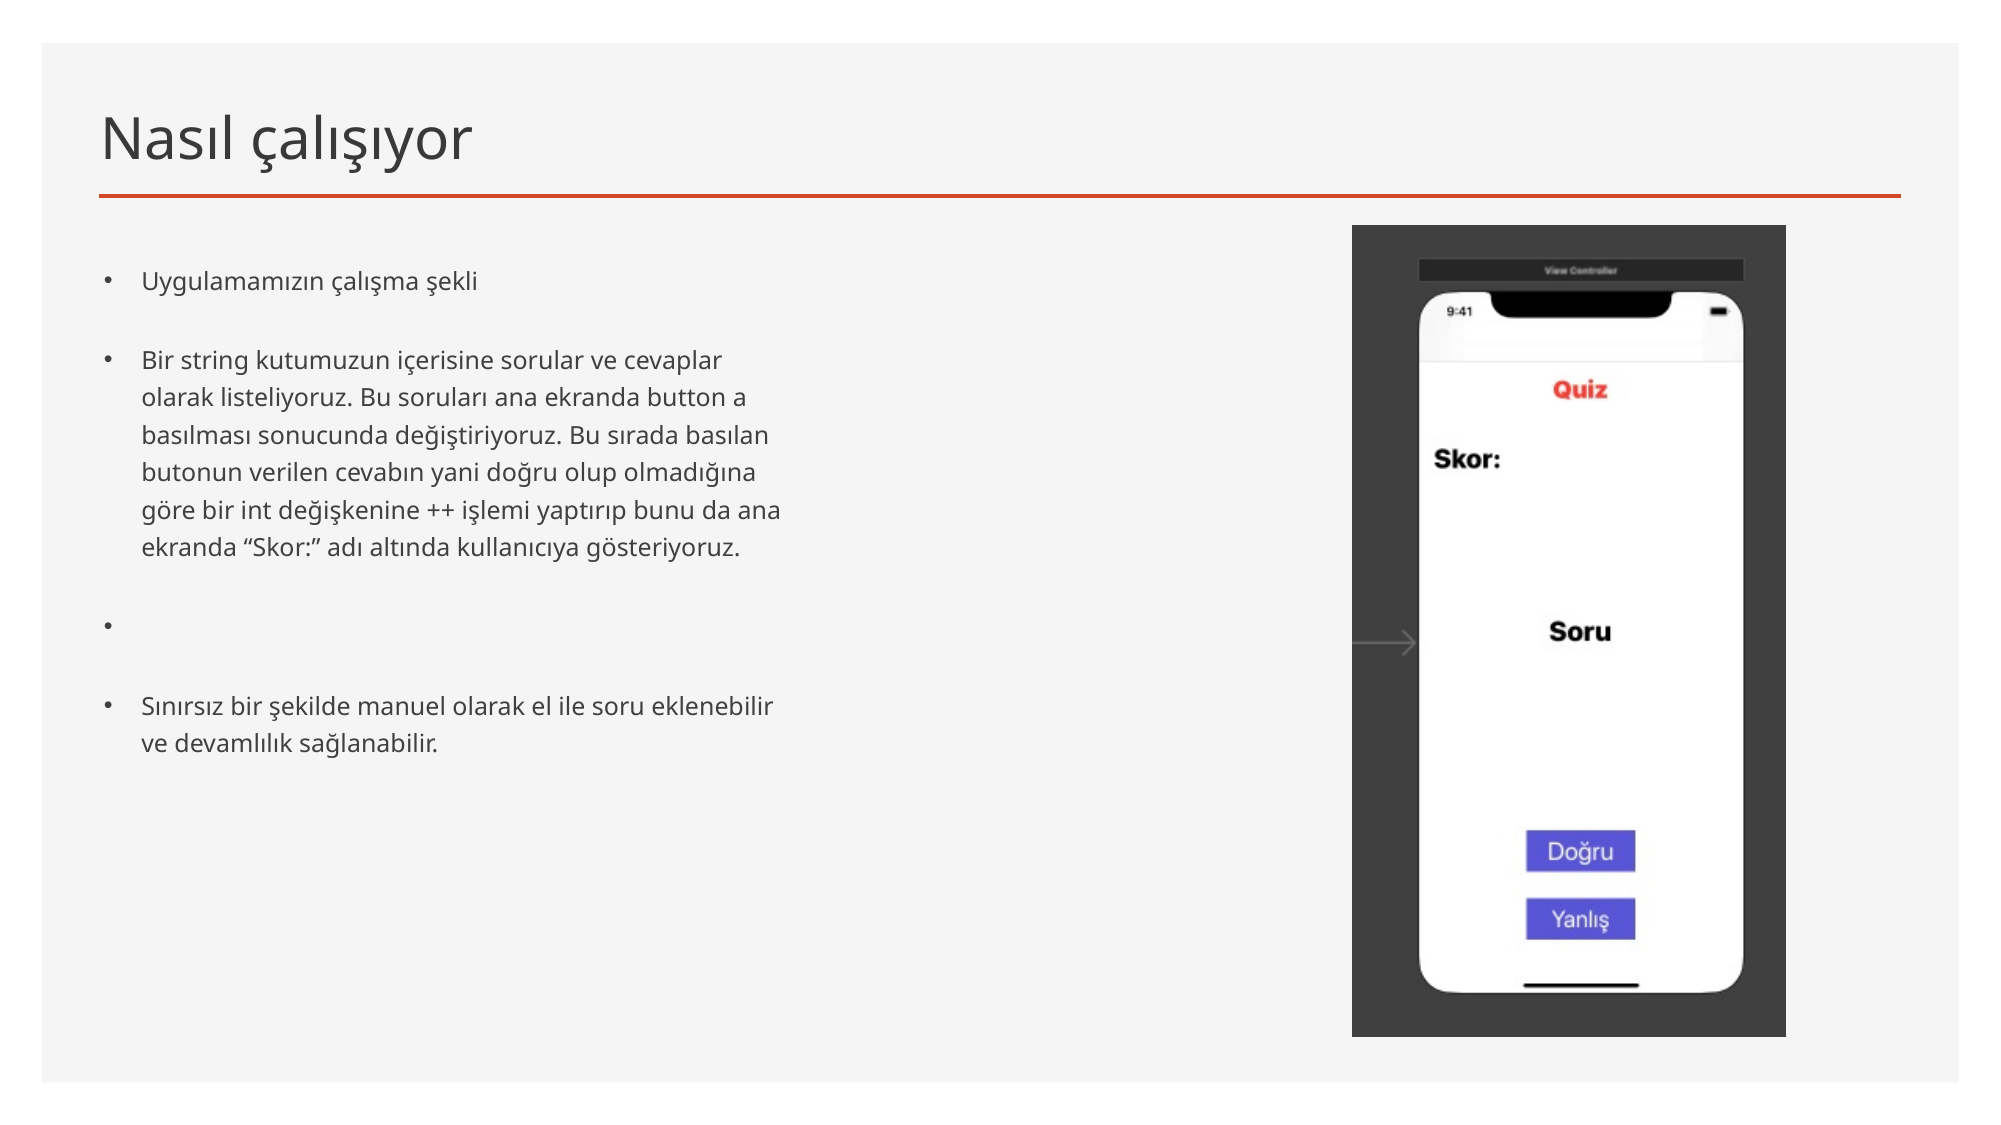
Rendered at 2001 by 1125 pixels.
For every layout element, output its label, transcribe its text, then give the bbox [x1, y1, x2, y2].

picture [1352, 225, 1786, 1037]
title Nasıl çalışıyor [85, 73, 1214, 179]
text_box Uygulamamızın çalışma şekli Bir string kutumuzun içerisine sorular ve cevaplar olarak listeliyoruz. Bu soruları ana ekranda button a basılması sonucunda değiştiriyoruz. Bu sırada basılan butonun verilen cevabın yani doğru olup olmadığına göre bir int değişkenine ++ işlemi yaptırıp bunu da ana ekranda “Skor:” adı altında kullanıcıya gösteriyoruz. Sınırsız bir şekilde manuel olarak el ile soru eklenebilir ve devamlılık sağlanabilir. [88, 250, 798, 886]
